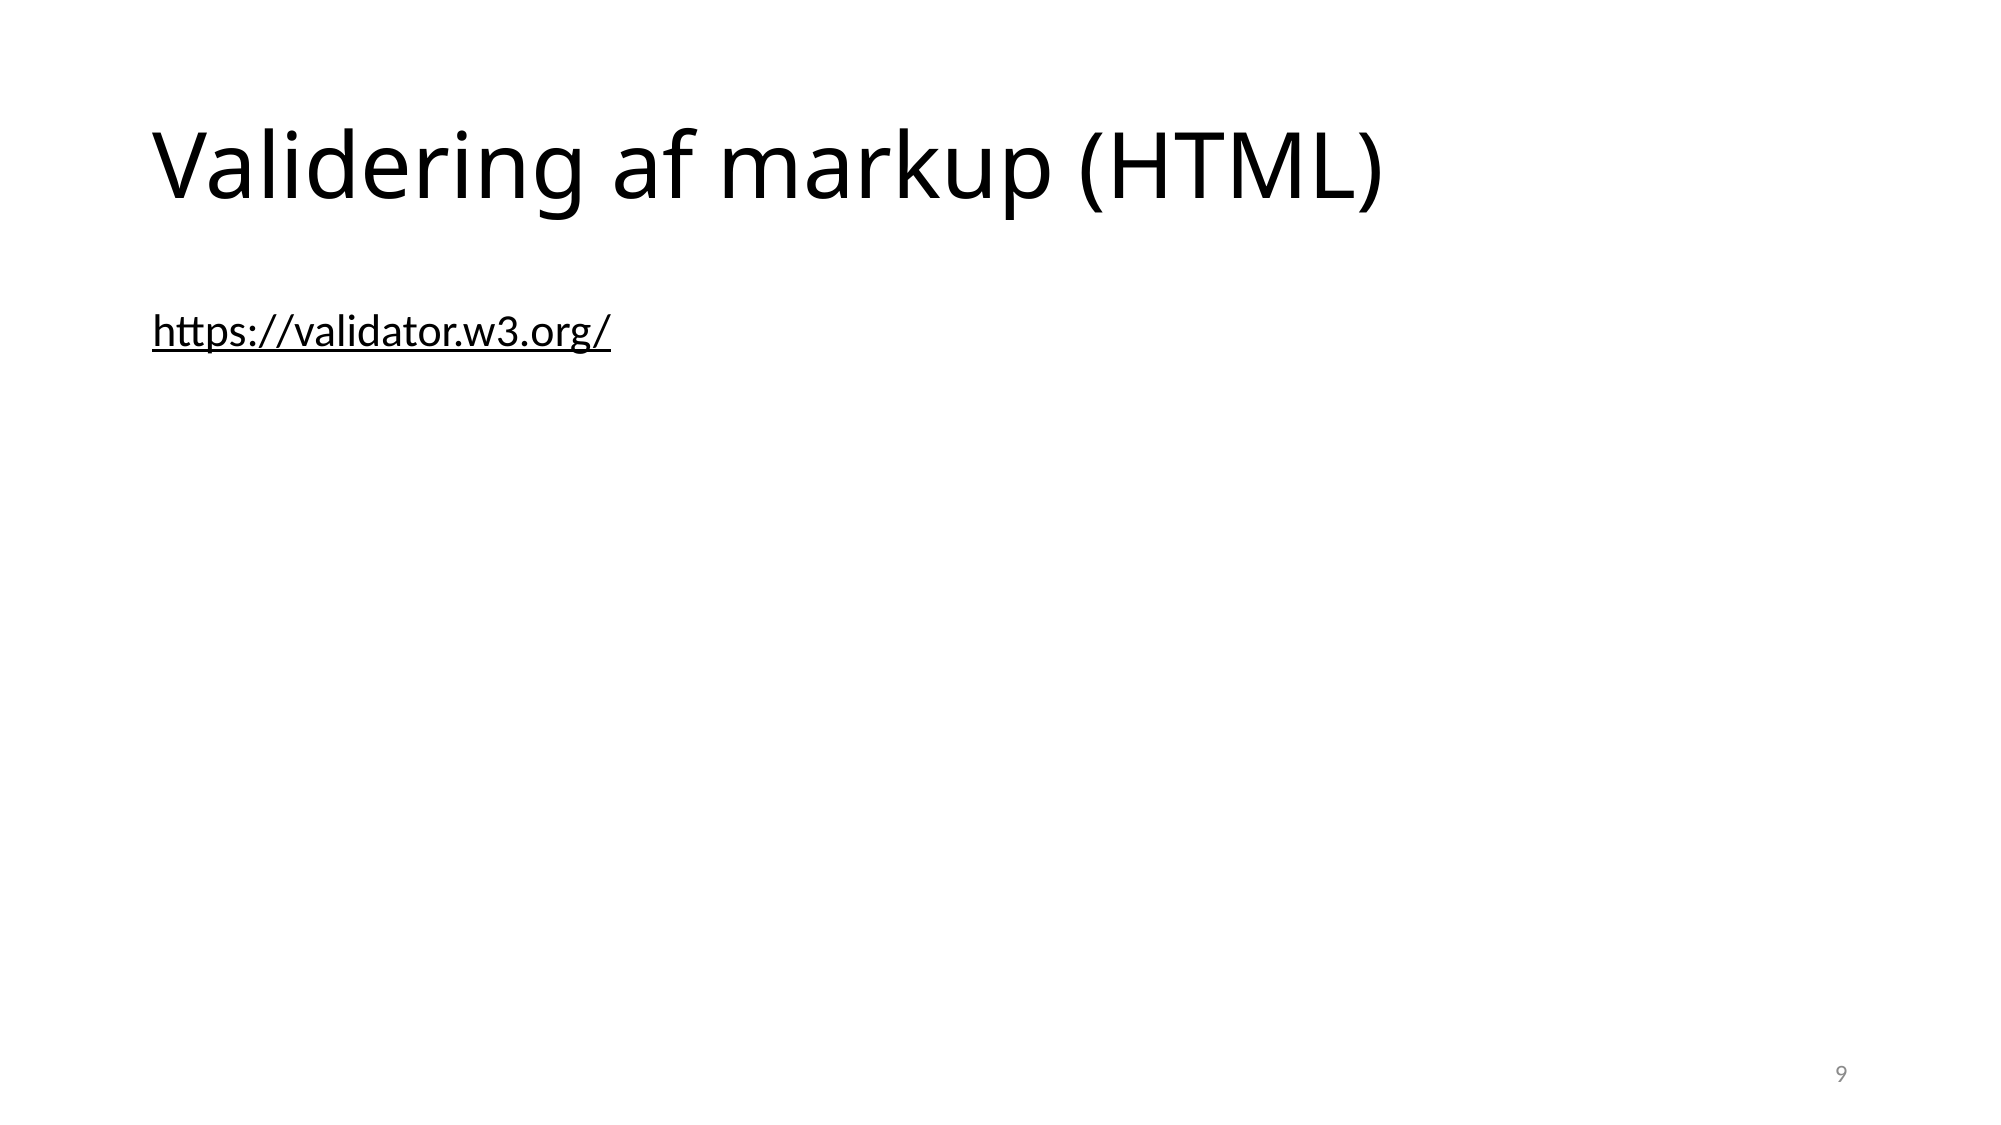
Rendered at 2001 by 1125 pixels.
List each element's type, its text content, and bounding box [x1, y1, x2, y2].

title Validering af markup (HTML) [137, 59, 1863, 278]
list https://validator.w3.org/ [137, 299, 1000, 1014]
slide_number 9 [1412, 1042, 1863, 1103]
